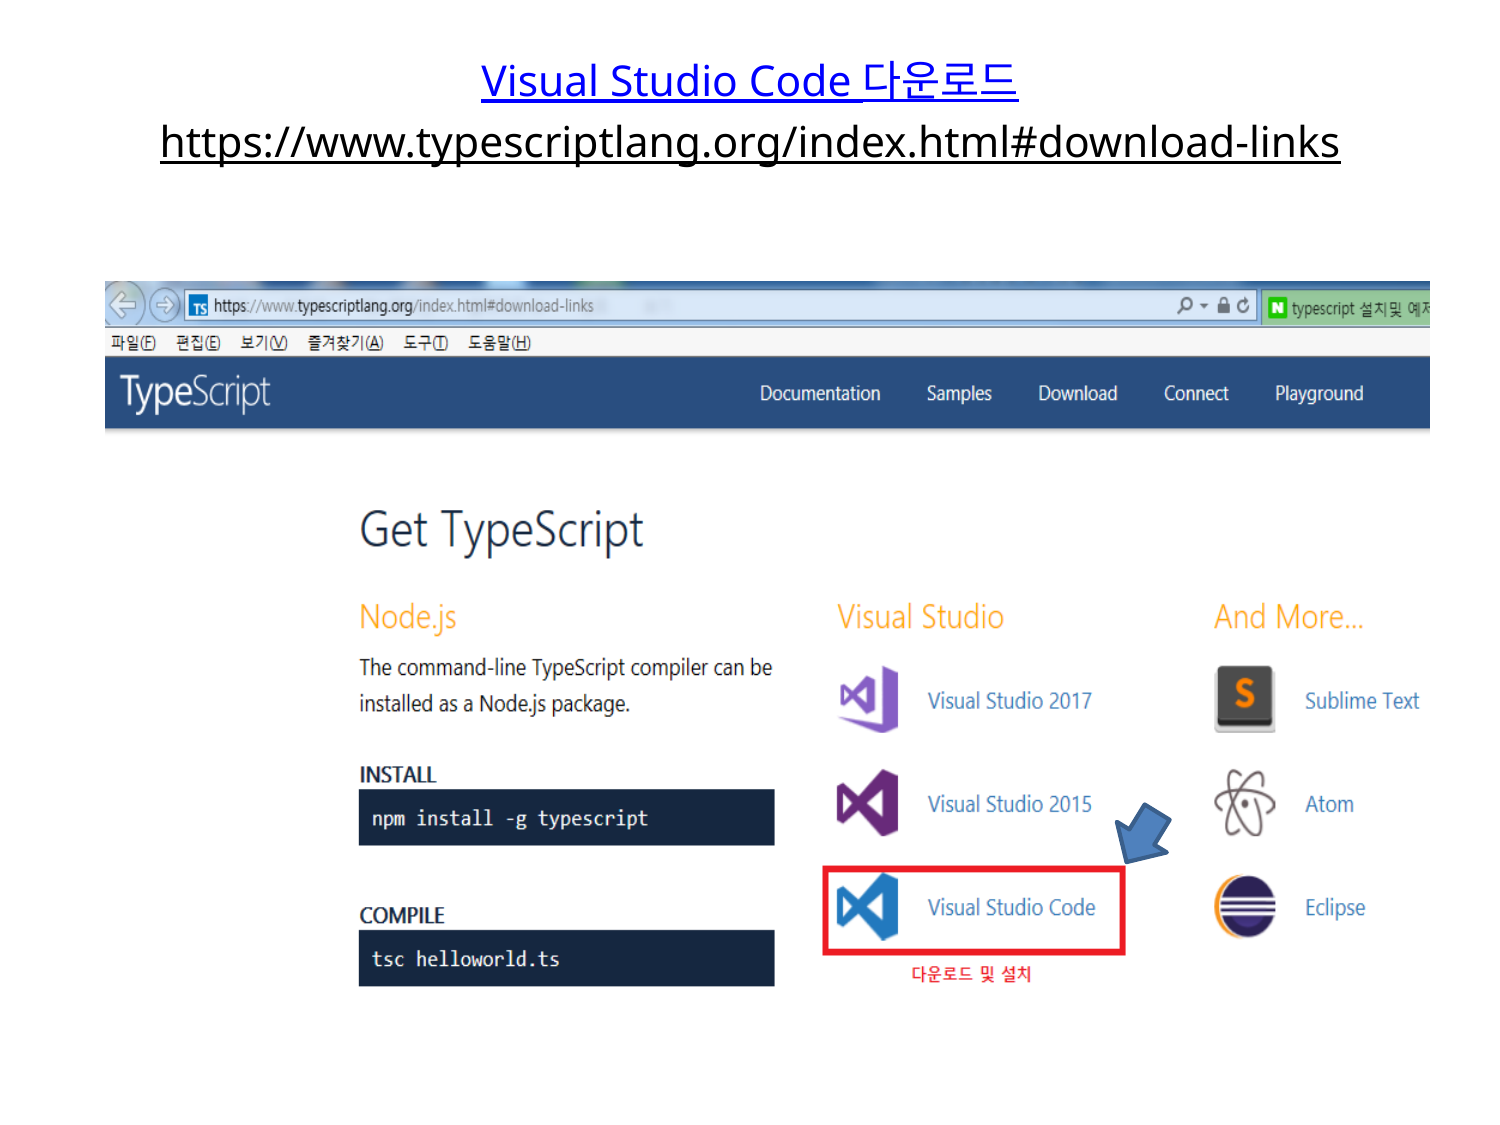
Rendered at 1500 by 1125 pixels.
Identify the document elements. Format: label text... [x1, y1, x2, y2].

title Visual Studio Code 다운로드 https://www.typescriptlang.org/index.html#download-links [75, 45, 1425, 233]
picture [105, 280, 1430, 1016]
